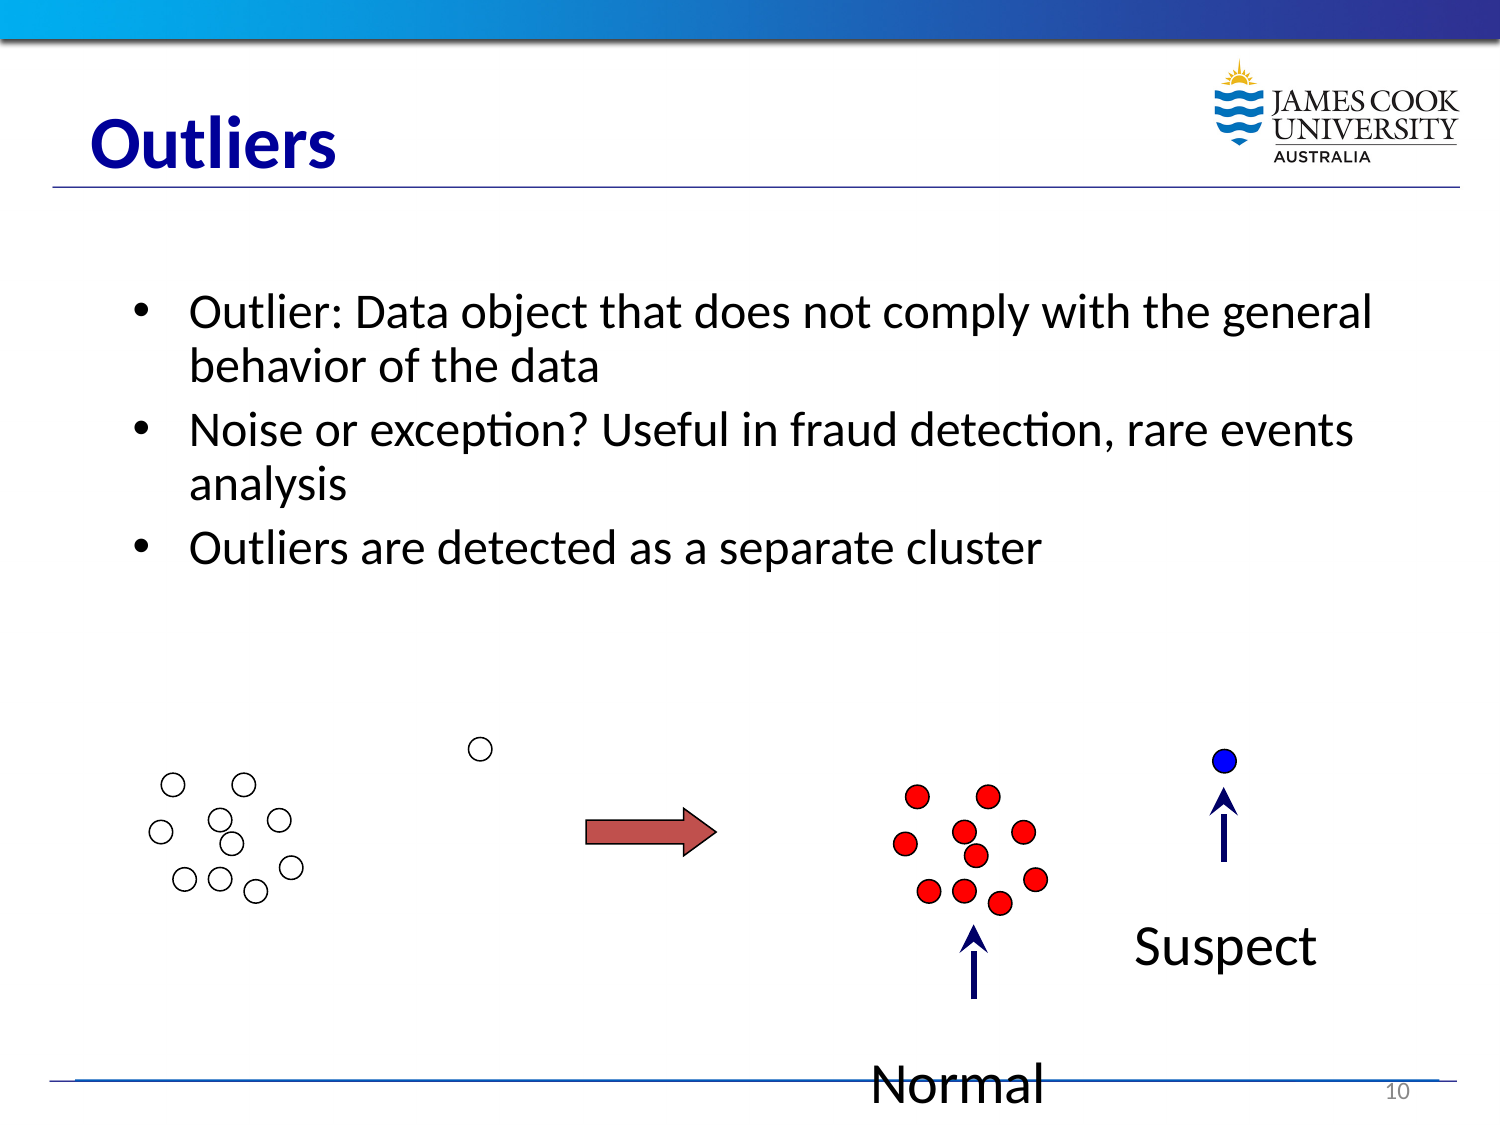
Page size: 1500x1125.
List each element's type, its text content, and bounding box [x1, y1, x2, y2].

slide_number 10 [1074, 1076, 1425, 1103]
picture [0, 0, 1500, 1125]
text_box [148, 737, 493, 904]
list Outlier: Data object that does not comply with the general behavior of the data Noise or exception? Useful in fraud detection, rare events analysis Outliers are detected as a separate cluster Suspect Normal [117, 277, 1438, 598]
title Outliers [74, 44, 1384, 233]
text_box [585, 749, 1237, 916]
